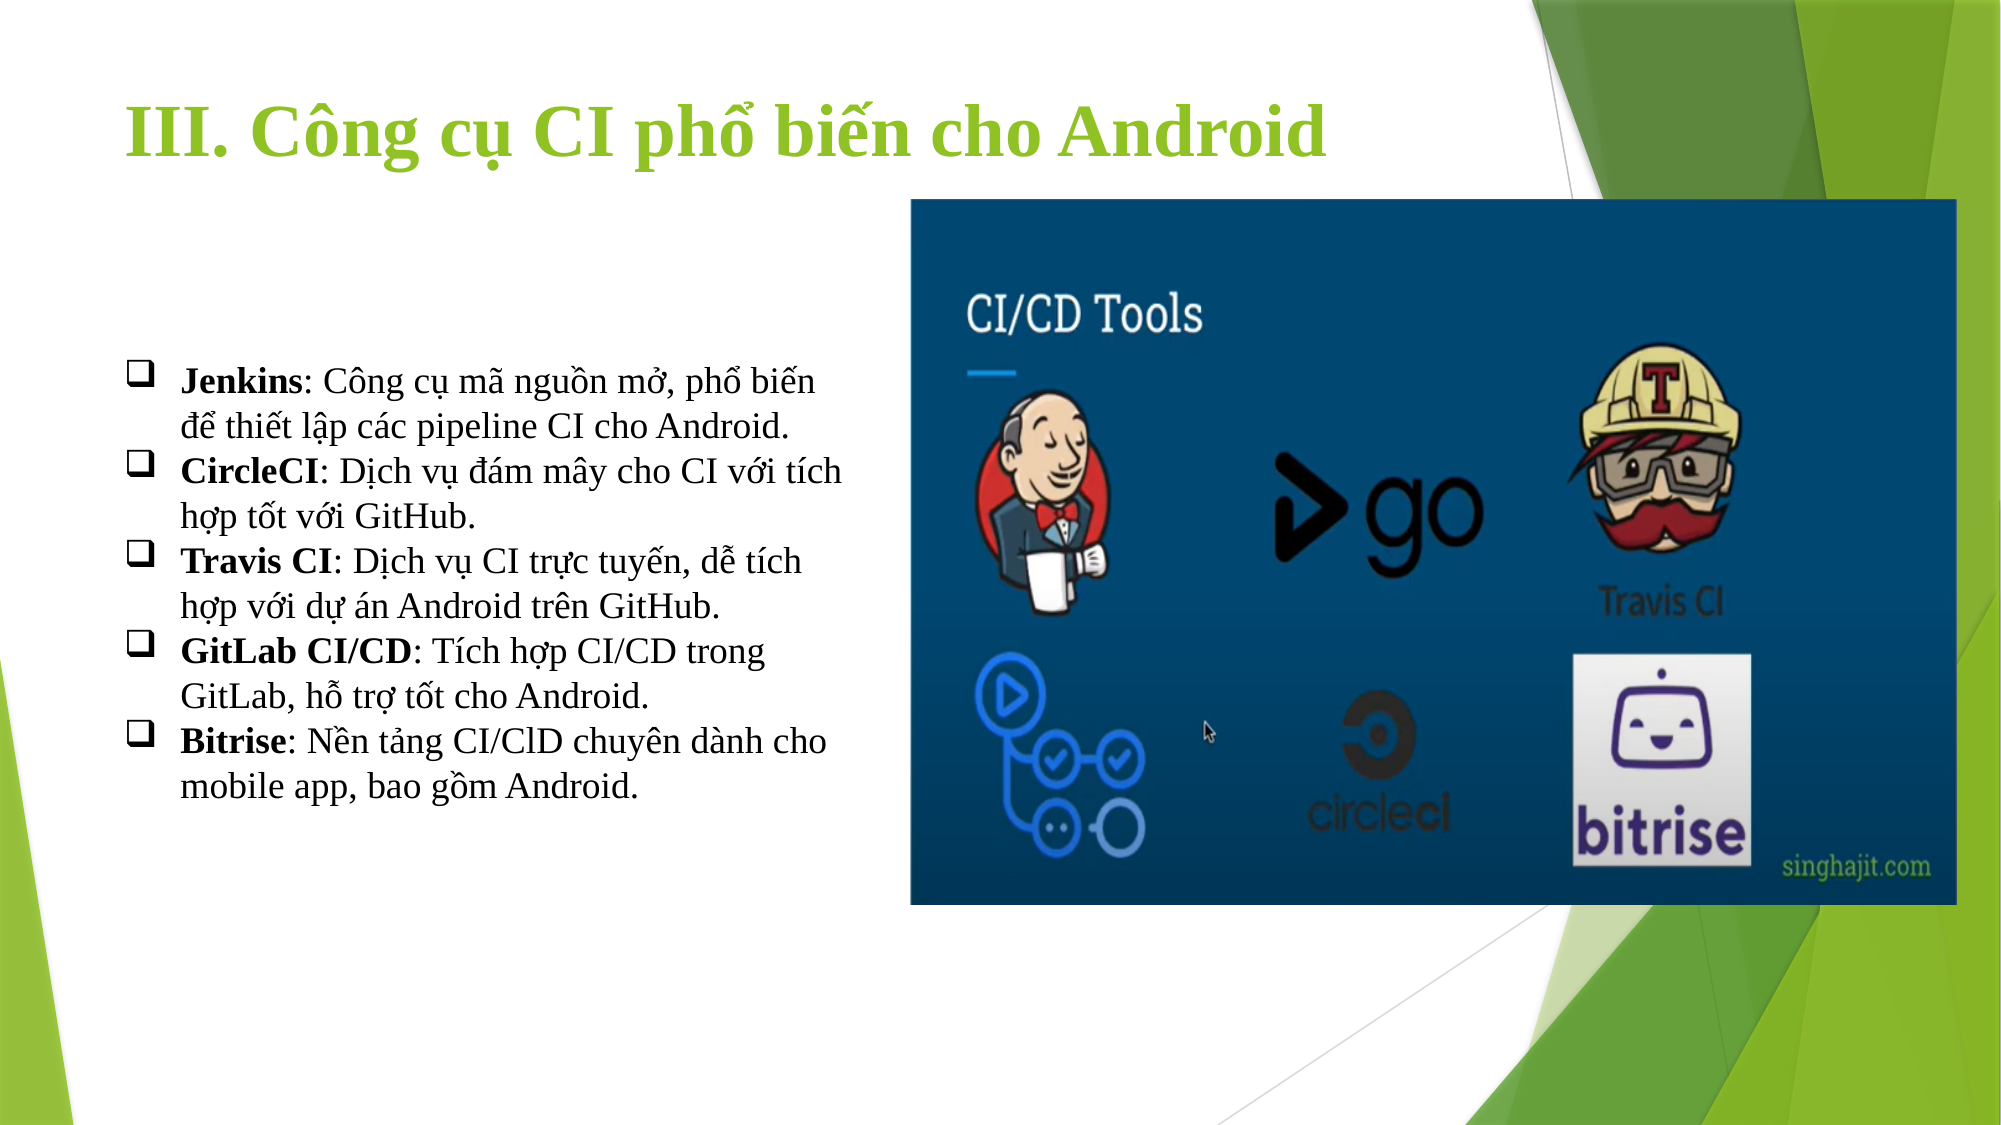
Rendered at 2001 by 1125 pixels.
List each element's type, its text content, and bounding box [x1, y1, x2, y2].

list Jenkins: Công cụ mã nguồn mở, phổ biến để thiết lập các pipeline CI cho Android. CircleCI: Dịch vụ đám mây cho CI với tích hợp tốt với GitHub. Travis CI: Dịch vụ CI trực tuyến, dễ tích hợp với dự án Android trên GitHub. GitLab CI/CD: Tích hợp CI/CD trong GitLab, hỗ trợ tốt cho Android. Bitrise: Nền tảng CI/ClD chuyên dành cho mobile app, bao gồm Android. [109, 255, 870, 908]
picture [910, 198, 1957, 906]
title III. Công cụ CI phổ biến cho Android [109, 74, 1520, 200]
